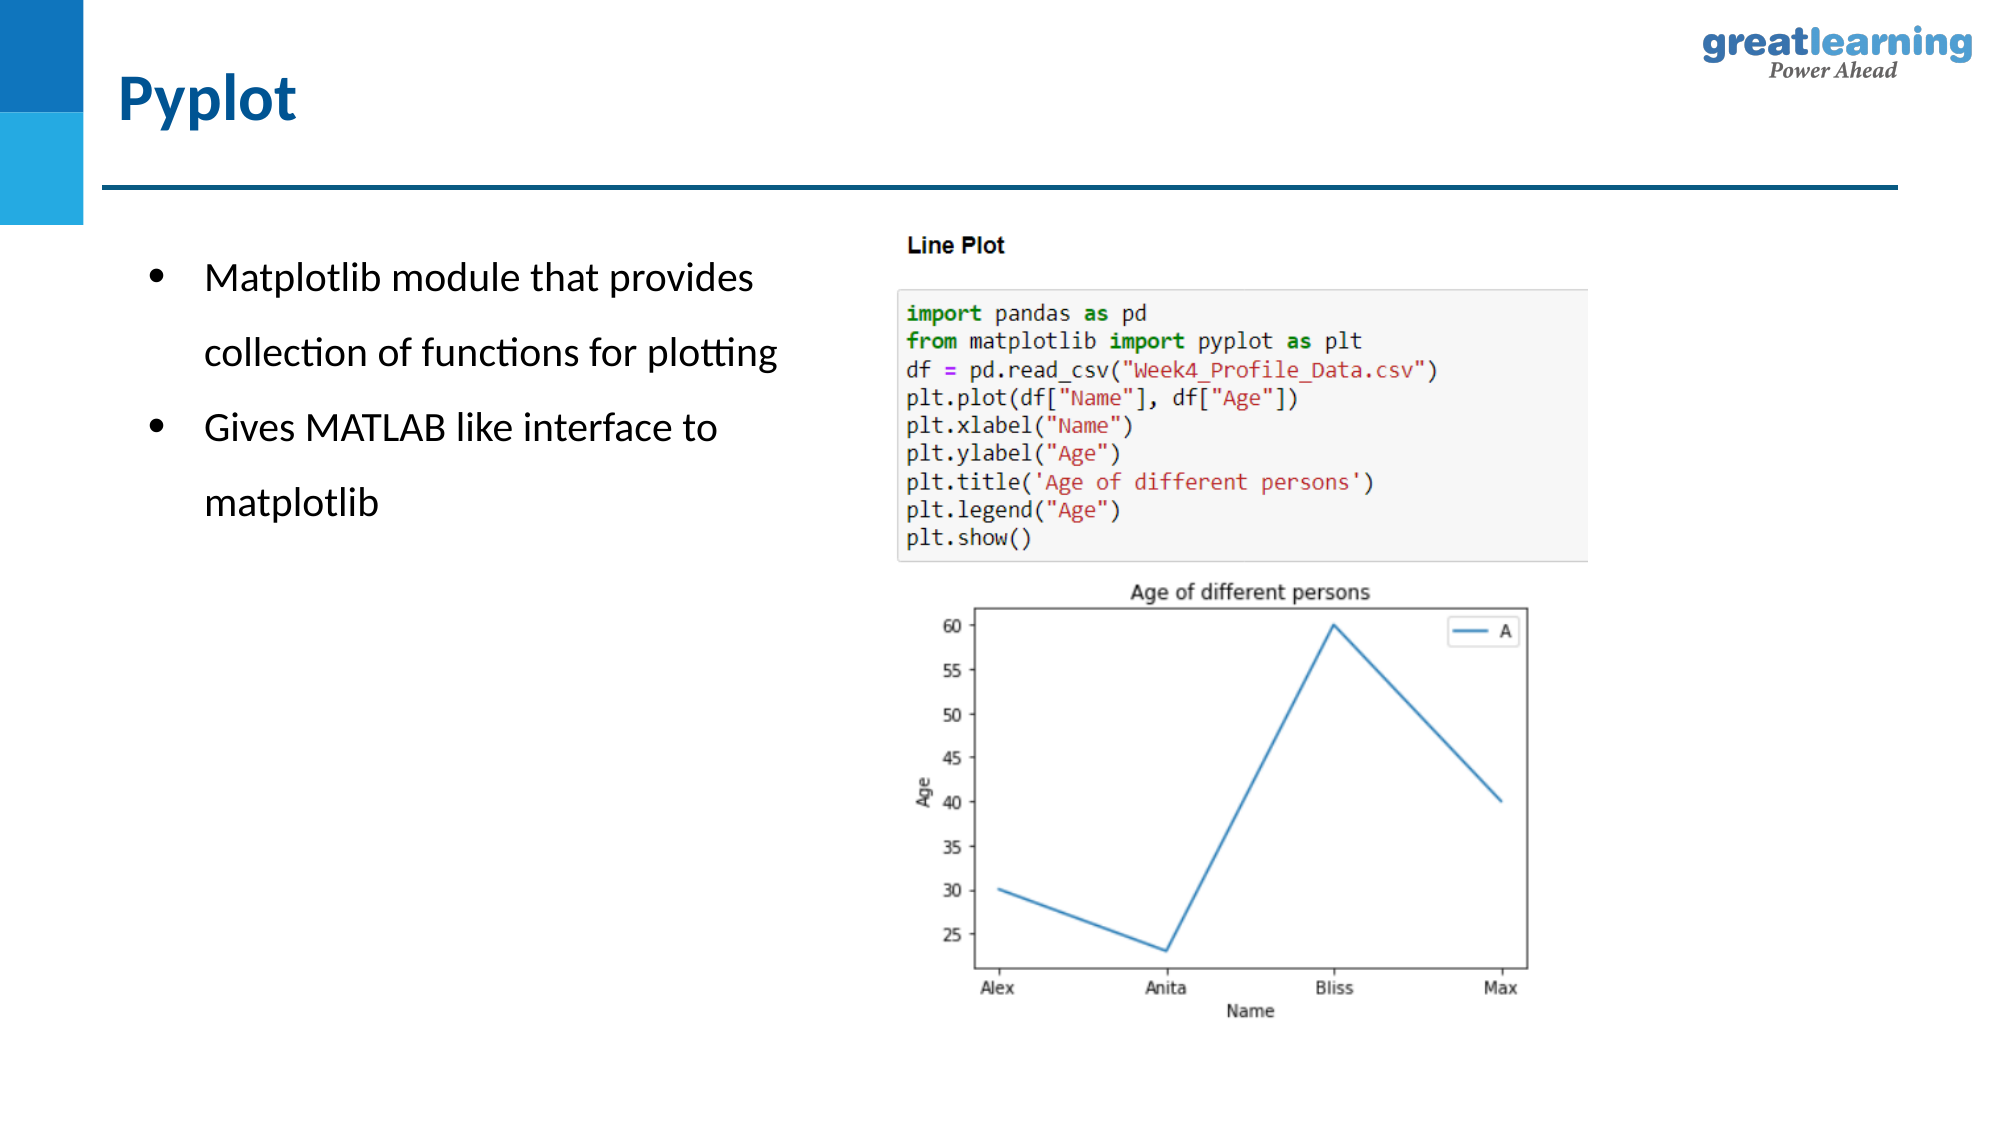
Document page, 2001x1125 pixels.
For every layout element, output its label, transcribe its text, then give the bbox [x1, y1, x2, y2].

picture [888, 222, 1588, 1053]
text_box Matplotlib module that provides collection of functions for plotting Gives MATLAB like interface to matplotlib [116, 209, 907, 615]
picture [1699, 21, 1976, 83]
text_box Pyplot [116, 50, 1960, 176]
